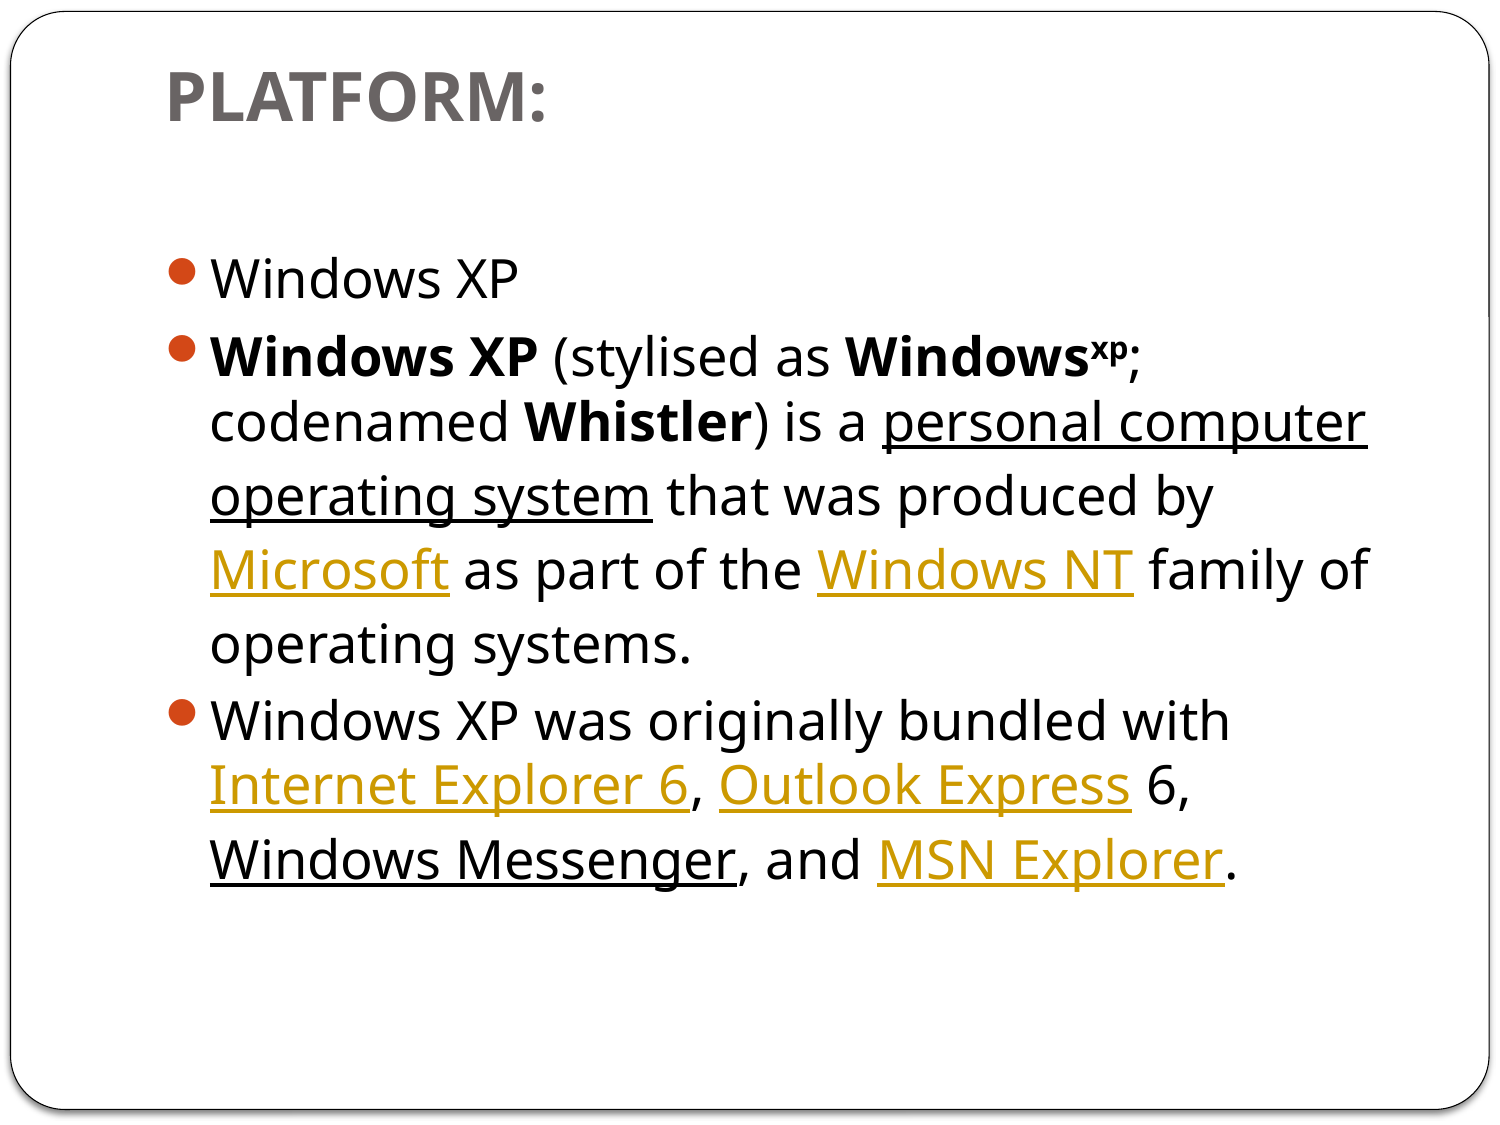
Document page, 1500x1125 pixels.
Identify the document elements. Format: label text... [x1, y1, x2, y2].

title PLATFORM: [150, 45, 1425, 233]
list Windows XP Windows XP (stylised as Windowsxp; codenamed Whistler) is a personal computer operating system that was produced by Microsoft as part of the Windows NT family of operating systems. Windows XP was originally bundled with Internet Explorer 6, Outlook Express 6, Windows Messenger, and MSN Explorer. [150, 237, 1425, 988]
